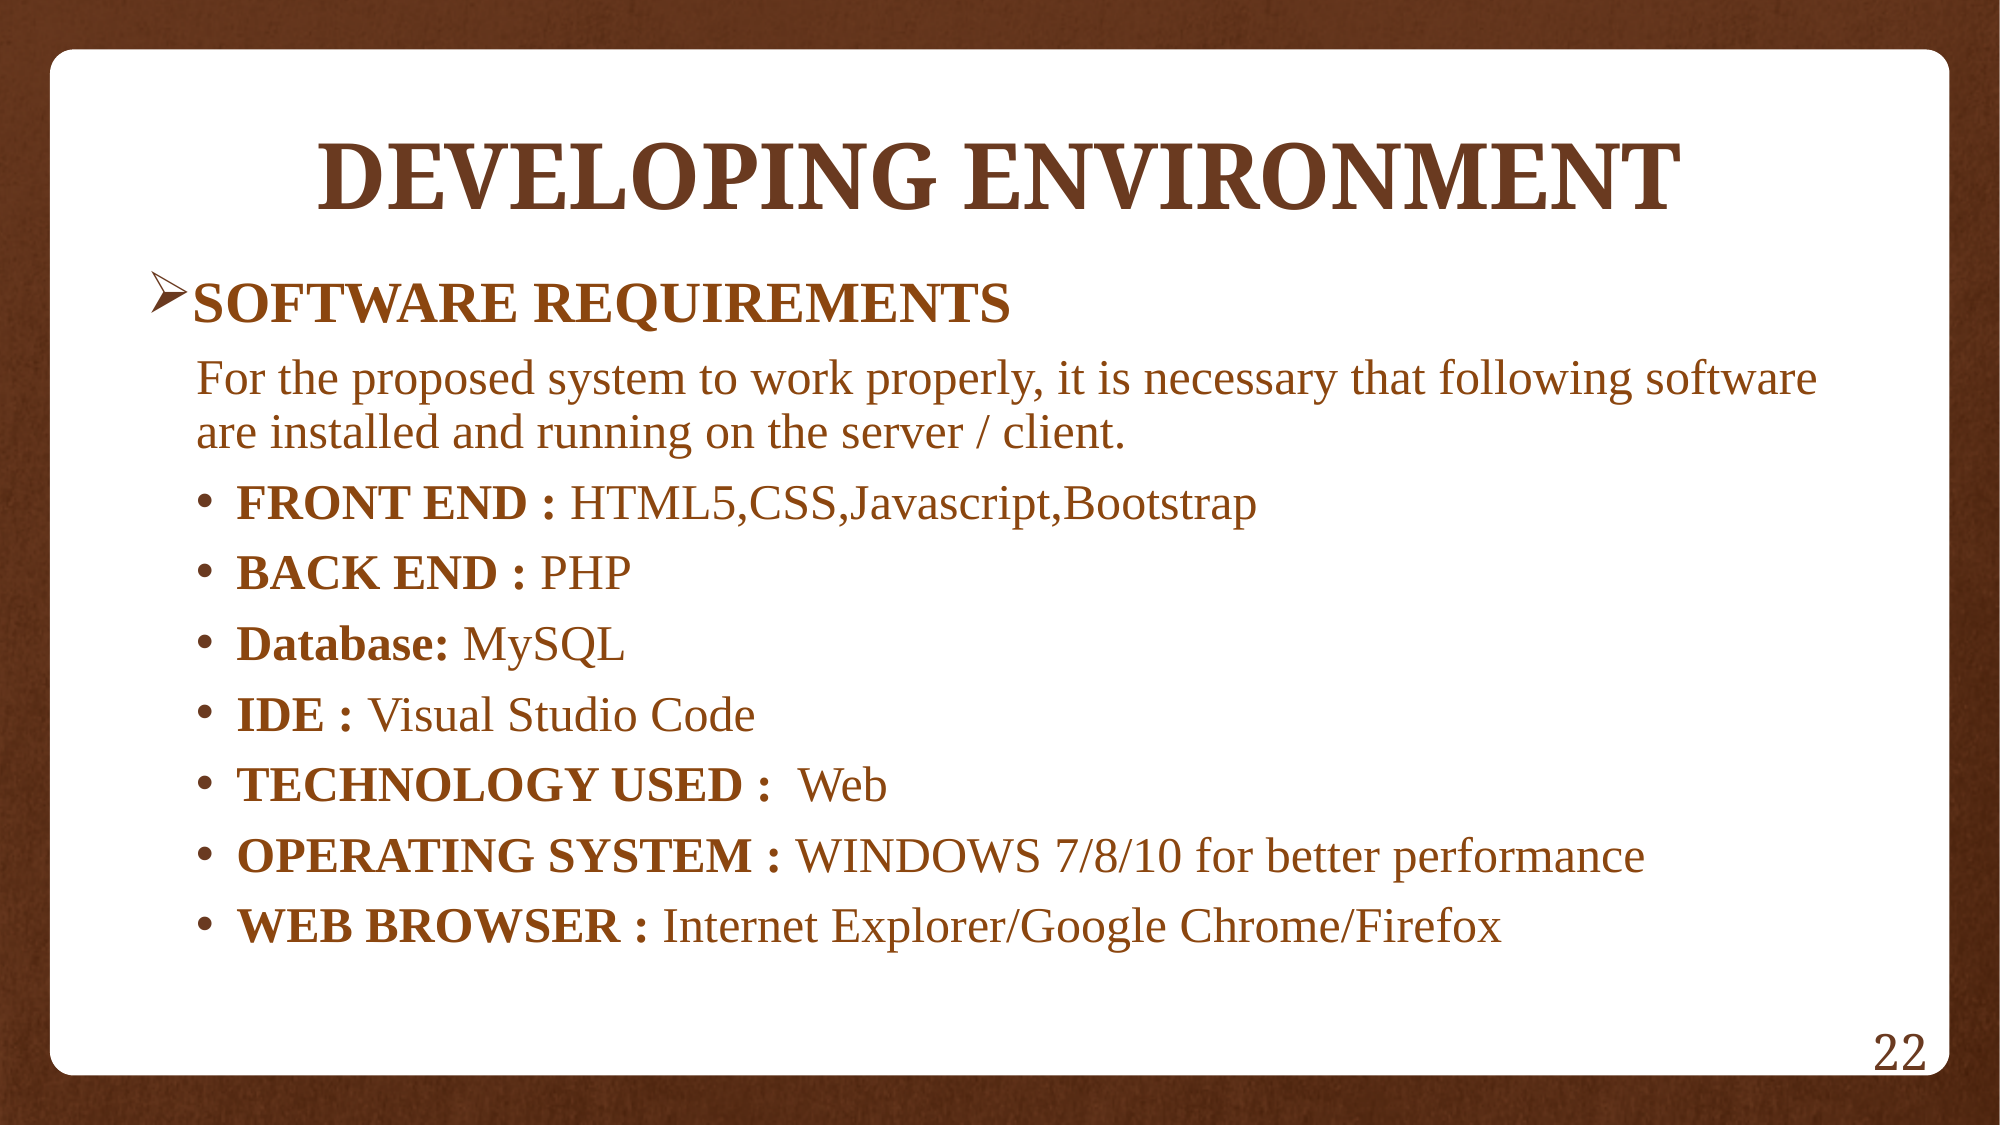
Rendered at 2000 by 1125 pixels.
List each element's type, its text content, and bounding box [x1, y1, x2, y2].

list SOFTWARE REQUIREMENTS For the proposed system to work properly, it is necessary that following software are installed and running on the server / client. FRONT END : HTML5,CSS,Javascript,Bootstrap BACK END : PHP Database: MySQL IDE : Visual Studio Code TECHNOLOGY USED : Web OPERATING SYSTEM : WINDOWS 7/8/10 for better performance WEB BROWSER : Internet Explorer/Google Chrome/Firefox [131, 264, 1868, 1055]
title DEVELOPING ENVIRONMENT [199, 74, 1800, 236]
slide_number 22 [1826, 1029, 1944, 1080]
